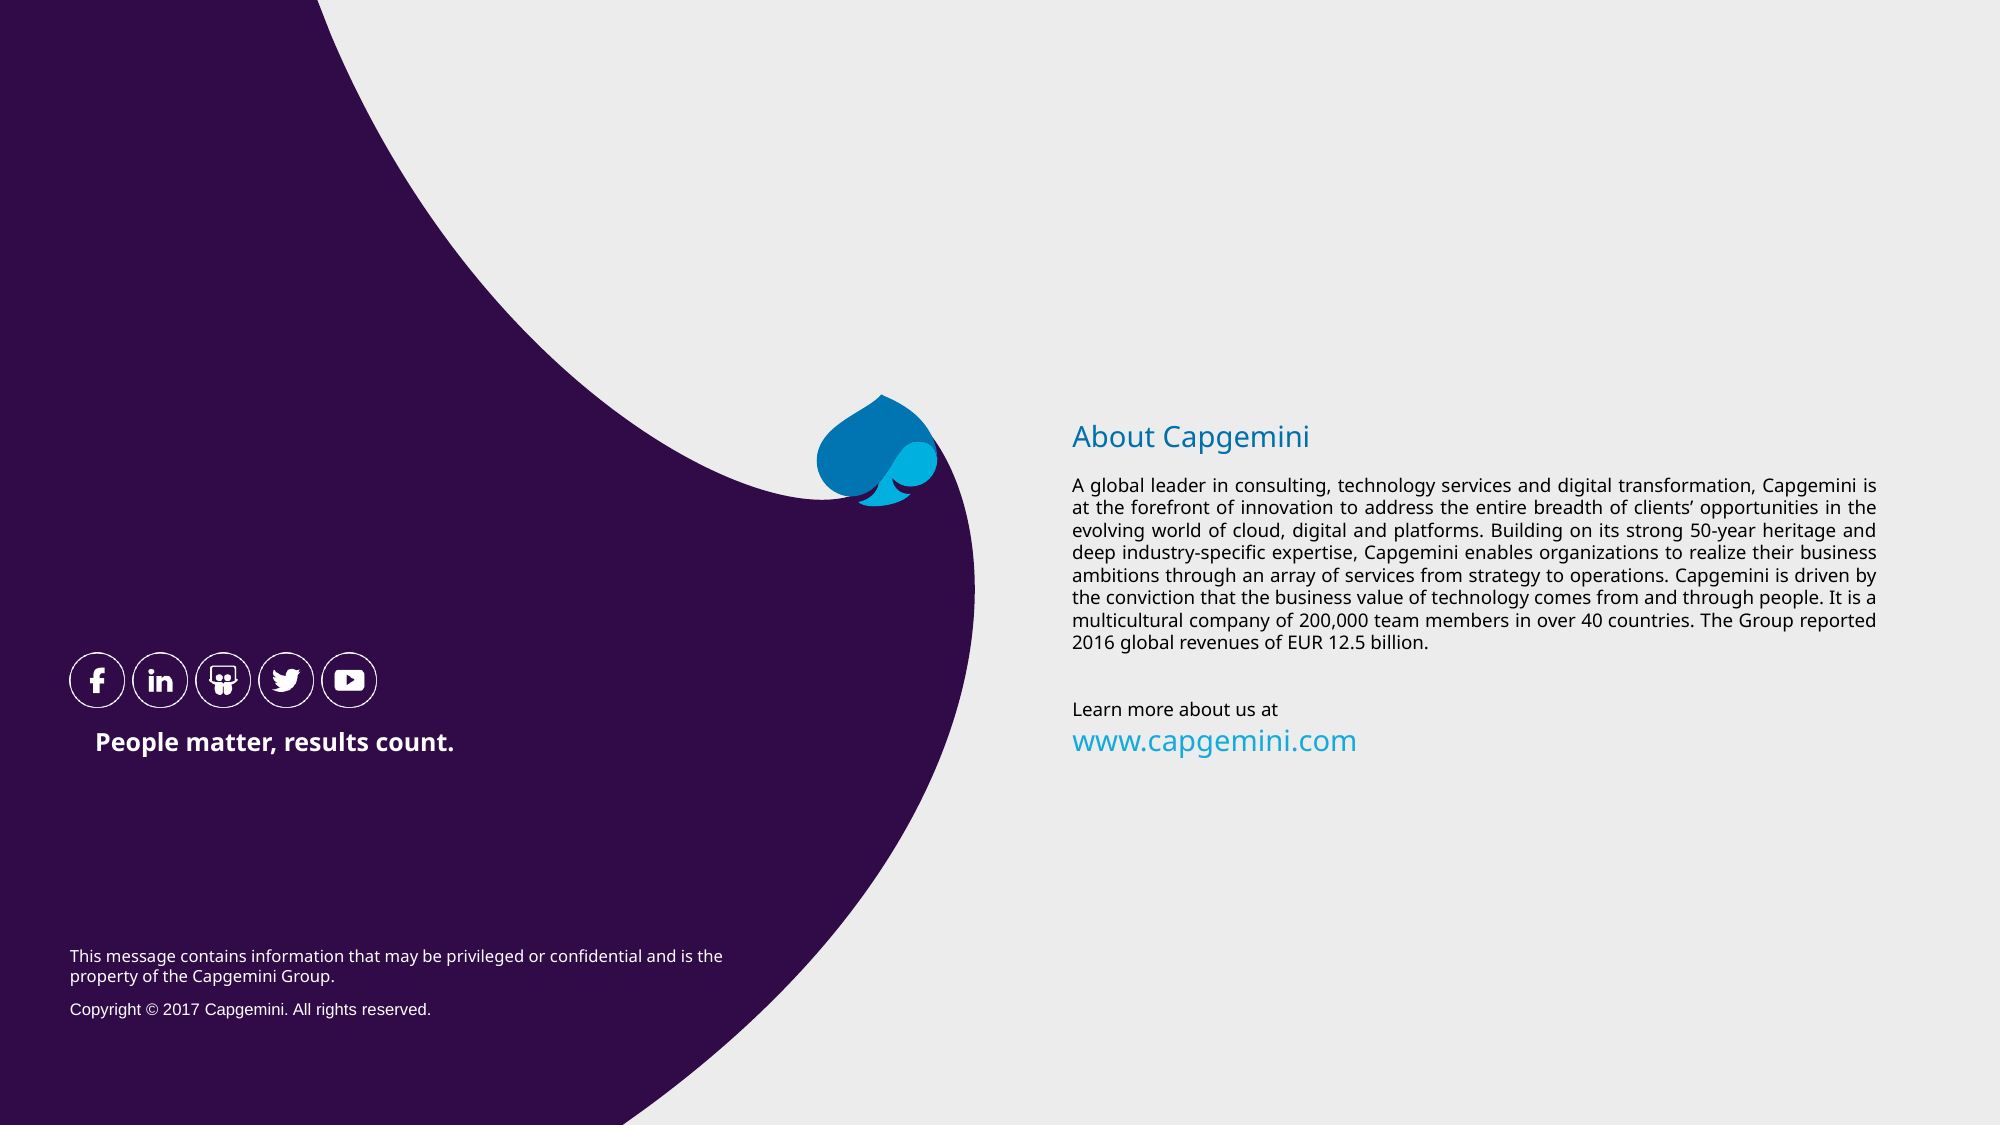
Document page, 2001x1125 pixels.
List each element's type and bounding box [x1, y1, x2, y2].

picture [258, 652, 314, 708]
picture [69, 652, 125, 708]
picture [321, 652, 377, 708]
picture [132, 652, 188, 708]
picture [195, 652, 251, 708]
